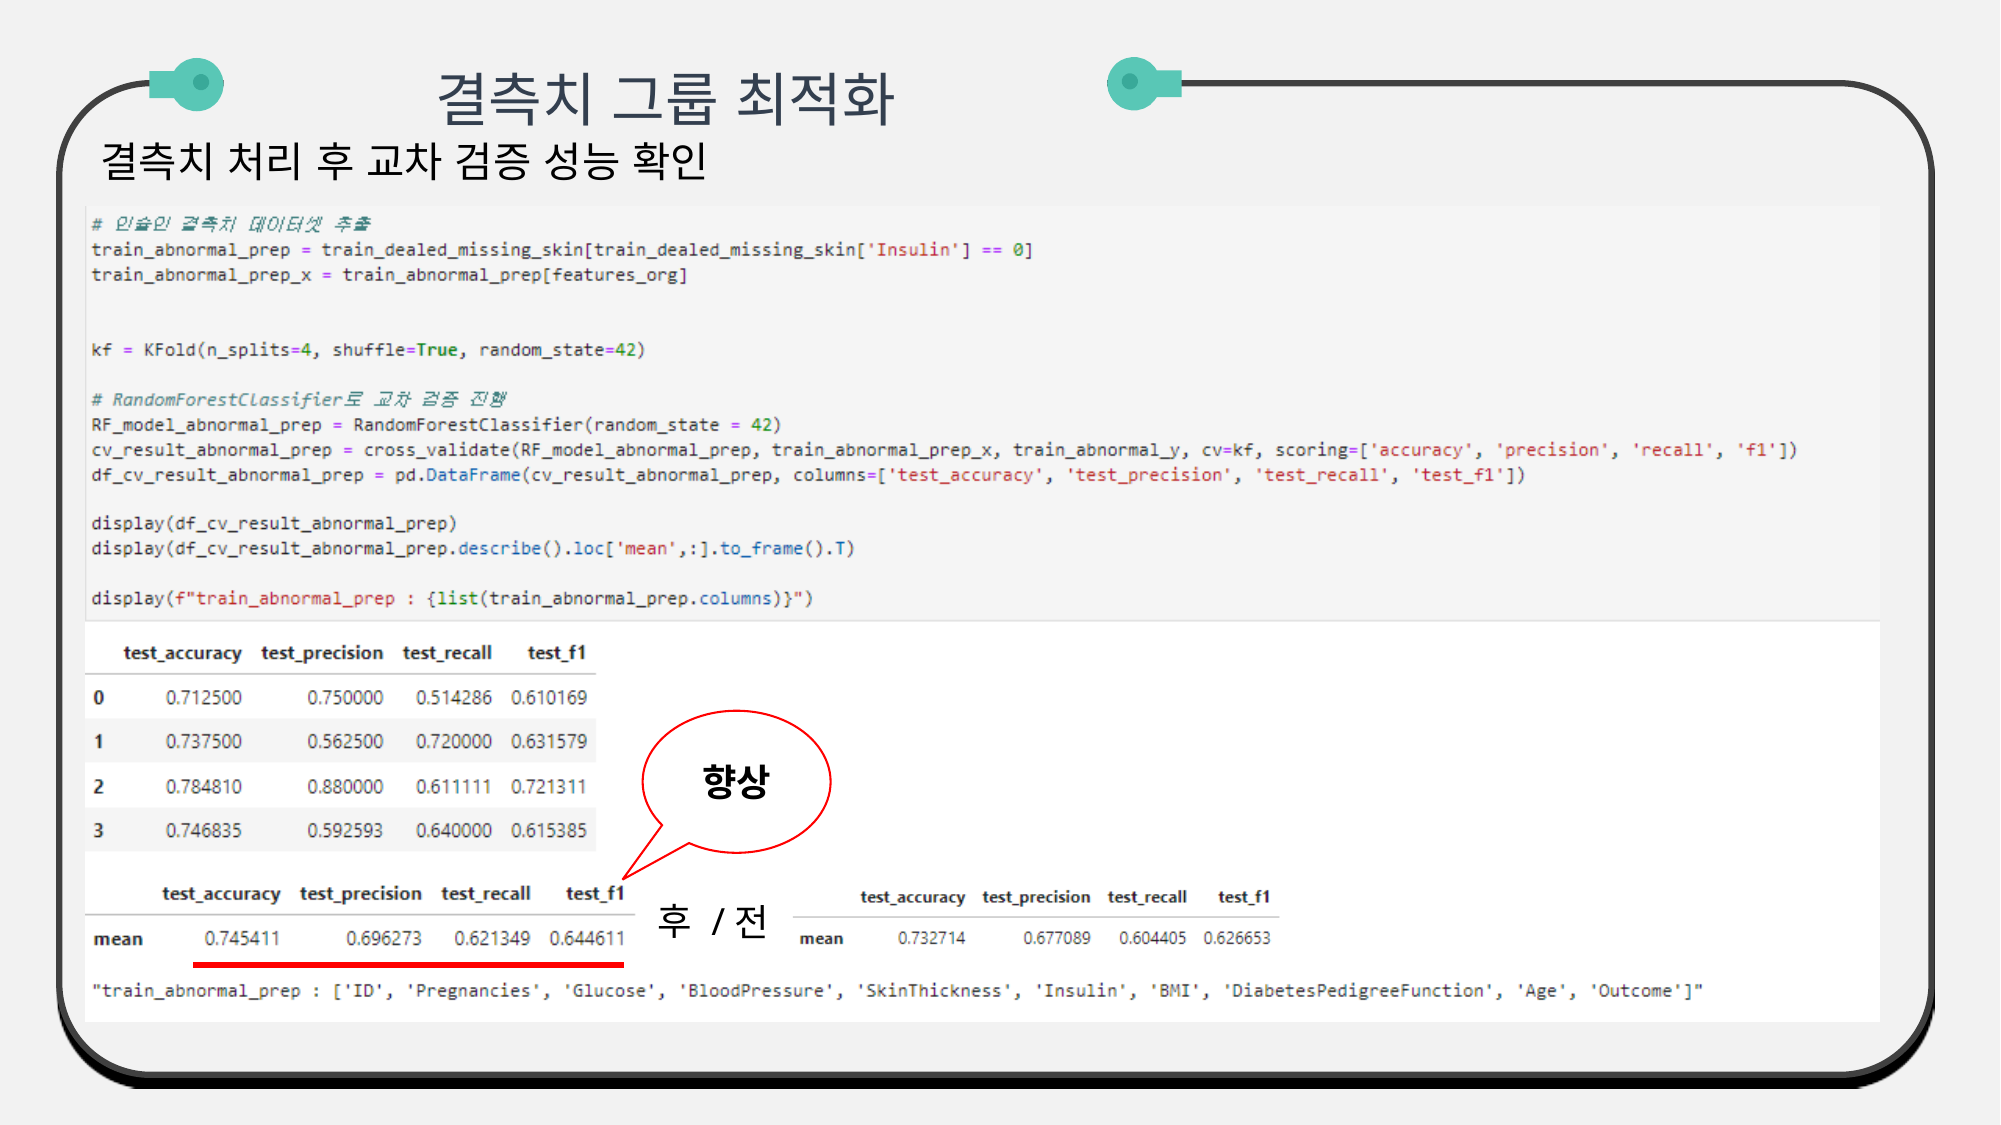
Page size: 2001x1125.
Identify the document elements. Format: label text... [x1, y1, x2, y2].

text_box 결측치 그룹 최적화 [223, 20, 1108, 141]
text_box [58, 82, 1933, 1076]
text_box 결측치 처리 후 교차 검증 성능 확인 [85, 128, 831, 194]
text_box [1107, 57, 1182, 111]
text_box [149, 57, 224, 112]
picture [85, 206, 1880, 1022]
